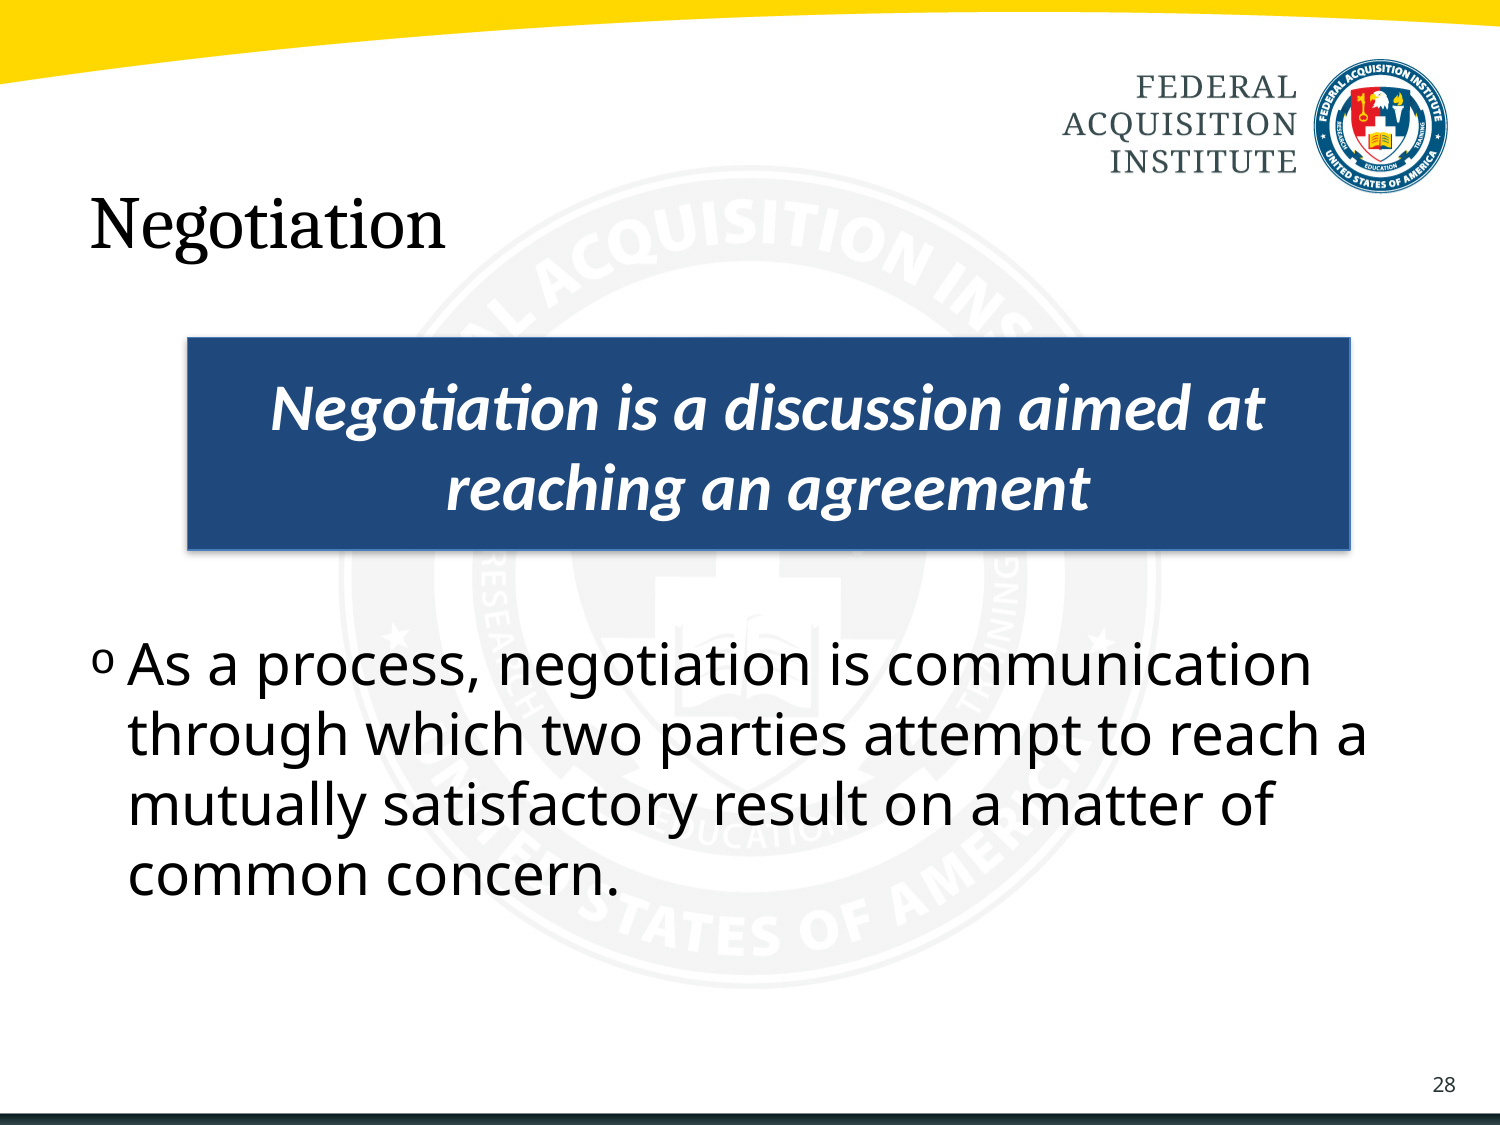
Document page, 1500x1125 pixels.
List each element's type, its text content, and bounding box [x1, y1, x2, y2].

title Negotiation [75, 172, 988, 371]
slide_number 28 [1415, 1047, 1474, 1107]
picture [0, 0, 1500, 1125]
list As a process, negotiation is communication through which two parties attempt to reach a mutually satisfactory result on a matter of common concern. [75, 375, 1425, 986]
text_box Negotiation is a discussion aimed at reaching an agreement [187, 337, 1351, 551]
